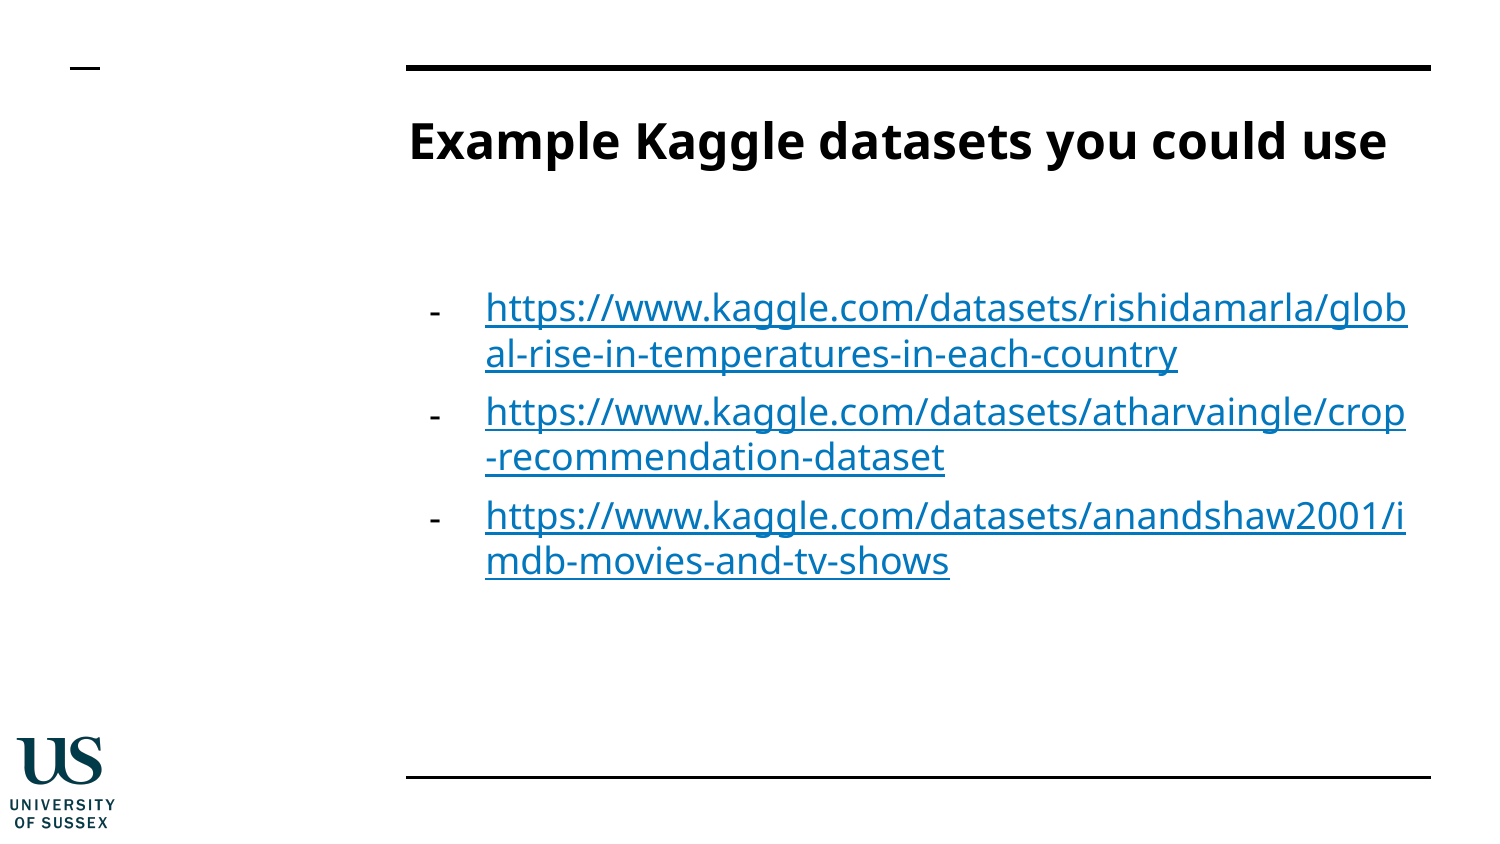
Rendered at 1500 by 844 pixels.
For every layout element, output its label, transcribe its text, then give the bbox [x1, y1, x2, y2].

picture [0, 721, 123, 844]
title Example Kaggle datasets you could use [393, 94, 1431, 199]
list https://www.kaggle.com/datasets/rishidamarla/global-rise-in-temperatures-in-each-country https://www.kaggle.com/datasets/atharvaingle/crop-recommendation-dataset https://www.kaggle.com/datasets/anandshaw2001/imdb-movies-and-tv-shows [395, 261, 1433, 755]
